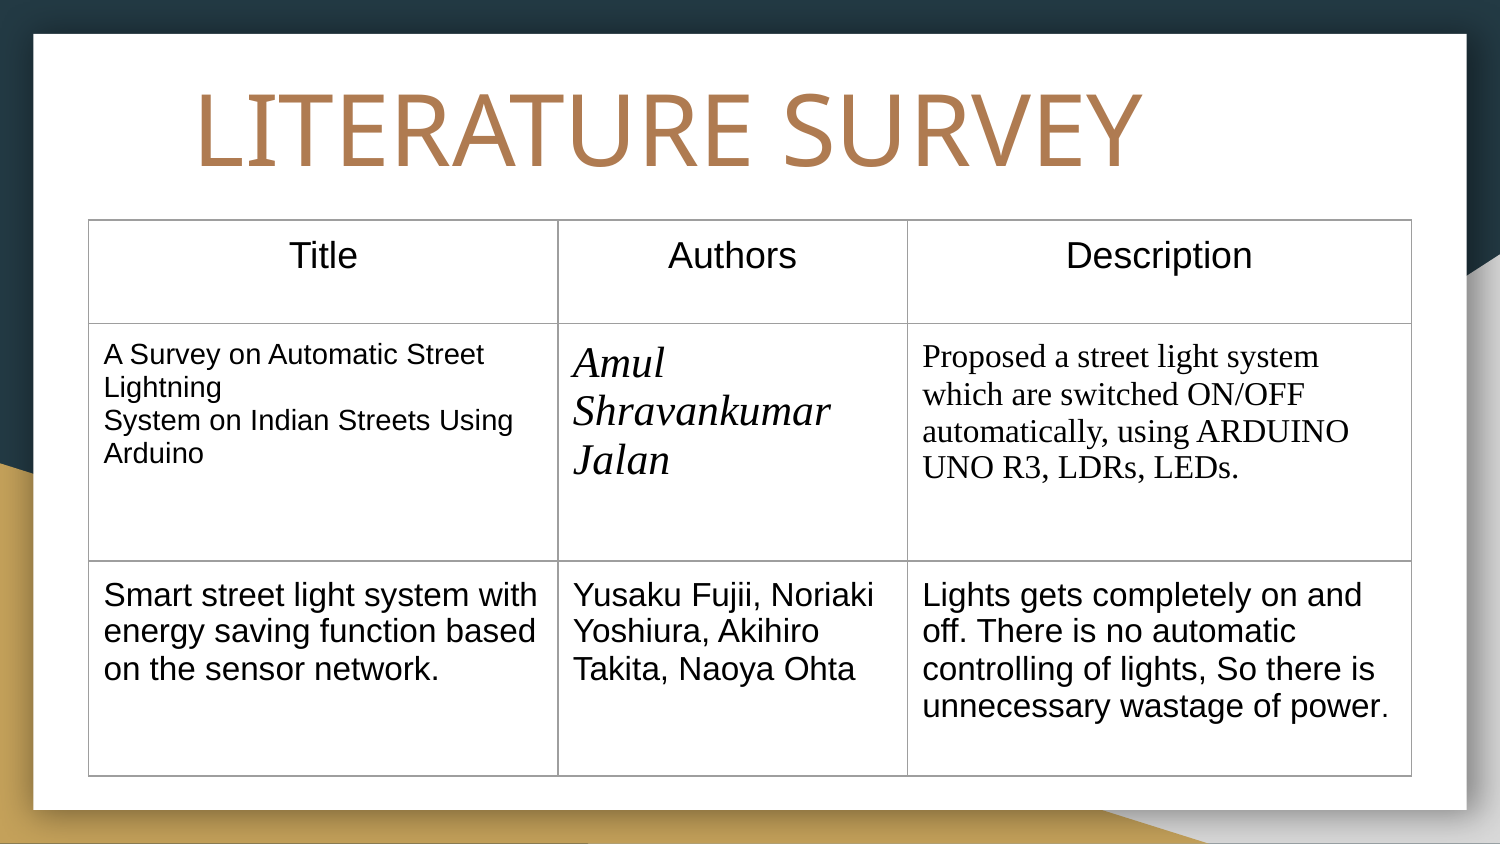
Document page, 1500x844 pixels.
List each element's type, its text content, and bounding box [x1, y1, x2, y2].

table_header Description [908, 221, 1411, 323]
table_cell Amul Shravankumar Jalan [559, 324, 907, 560]
table_cell Proposed a street light system which are switched ON/OFF automatically, using ARDUINO UNO R3, LDRs, LEDs. [908, 324, 1411, 560]
table_cell Lights gets completely on and off. There is no automatic controlling of lights, So there is unnecessary wastage of power. [908, 562, 1411, 775]
table_header Title [89, 221, 557, 323]
table_cell Smart street light system with energy saving function based on the sensor network. [89, 562, 557, 775]
title LITERATURE SURVEY [177, 51, 1323, 187]
table_header Authors [559, 221, 907, 323]
table_cell A Survey on Automatic Street Lightning System on Indian Streets Using Arduino [89, 324, 557, 560]
table_cell Yusaku Fujii, Noriaki Yoshiura, Akihiro Takita, Naoya Ohta [559, 562, 907, 775]
